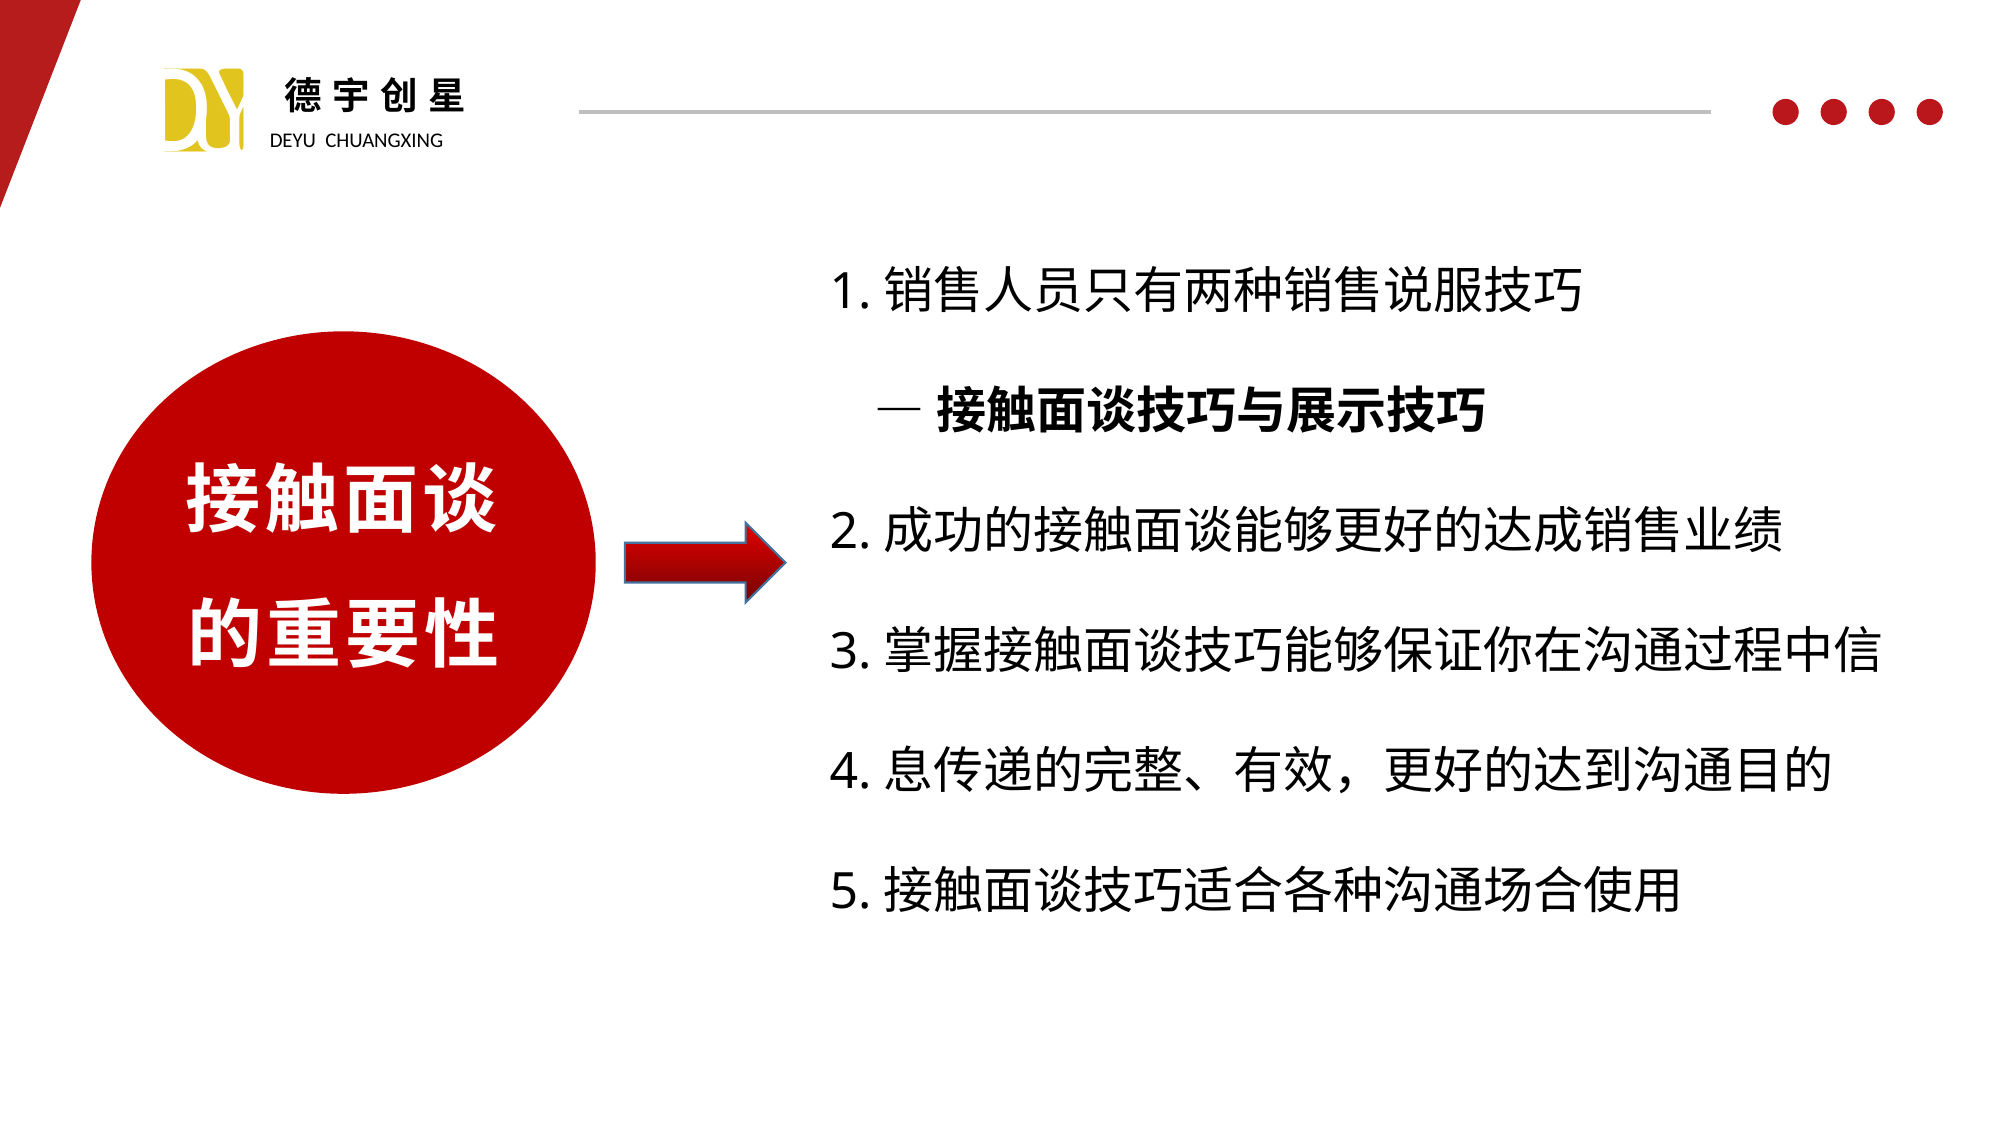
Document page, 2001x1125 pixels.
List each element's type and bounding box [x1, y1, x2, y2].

text_box [91, 191, 1909, 934]
